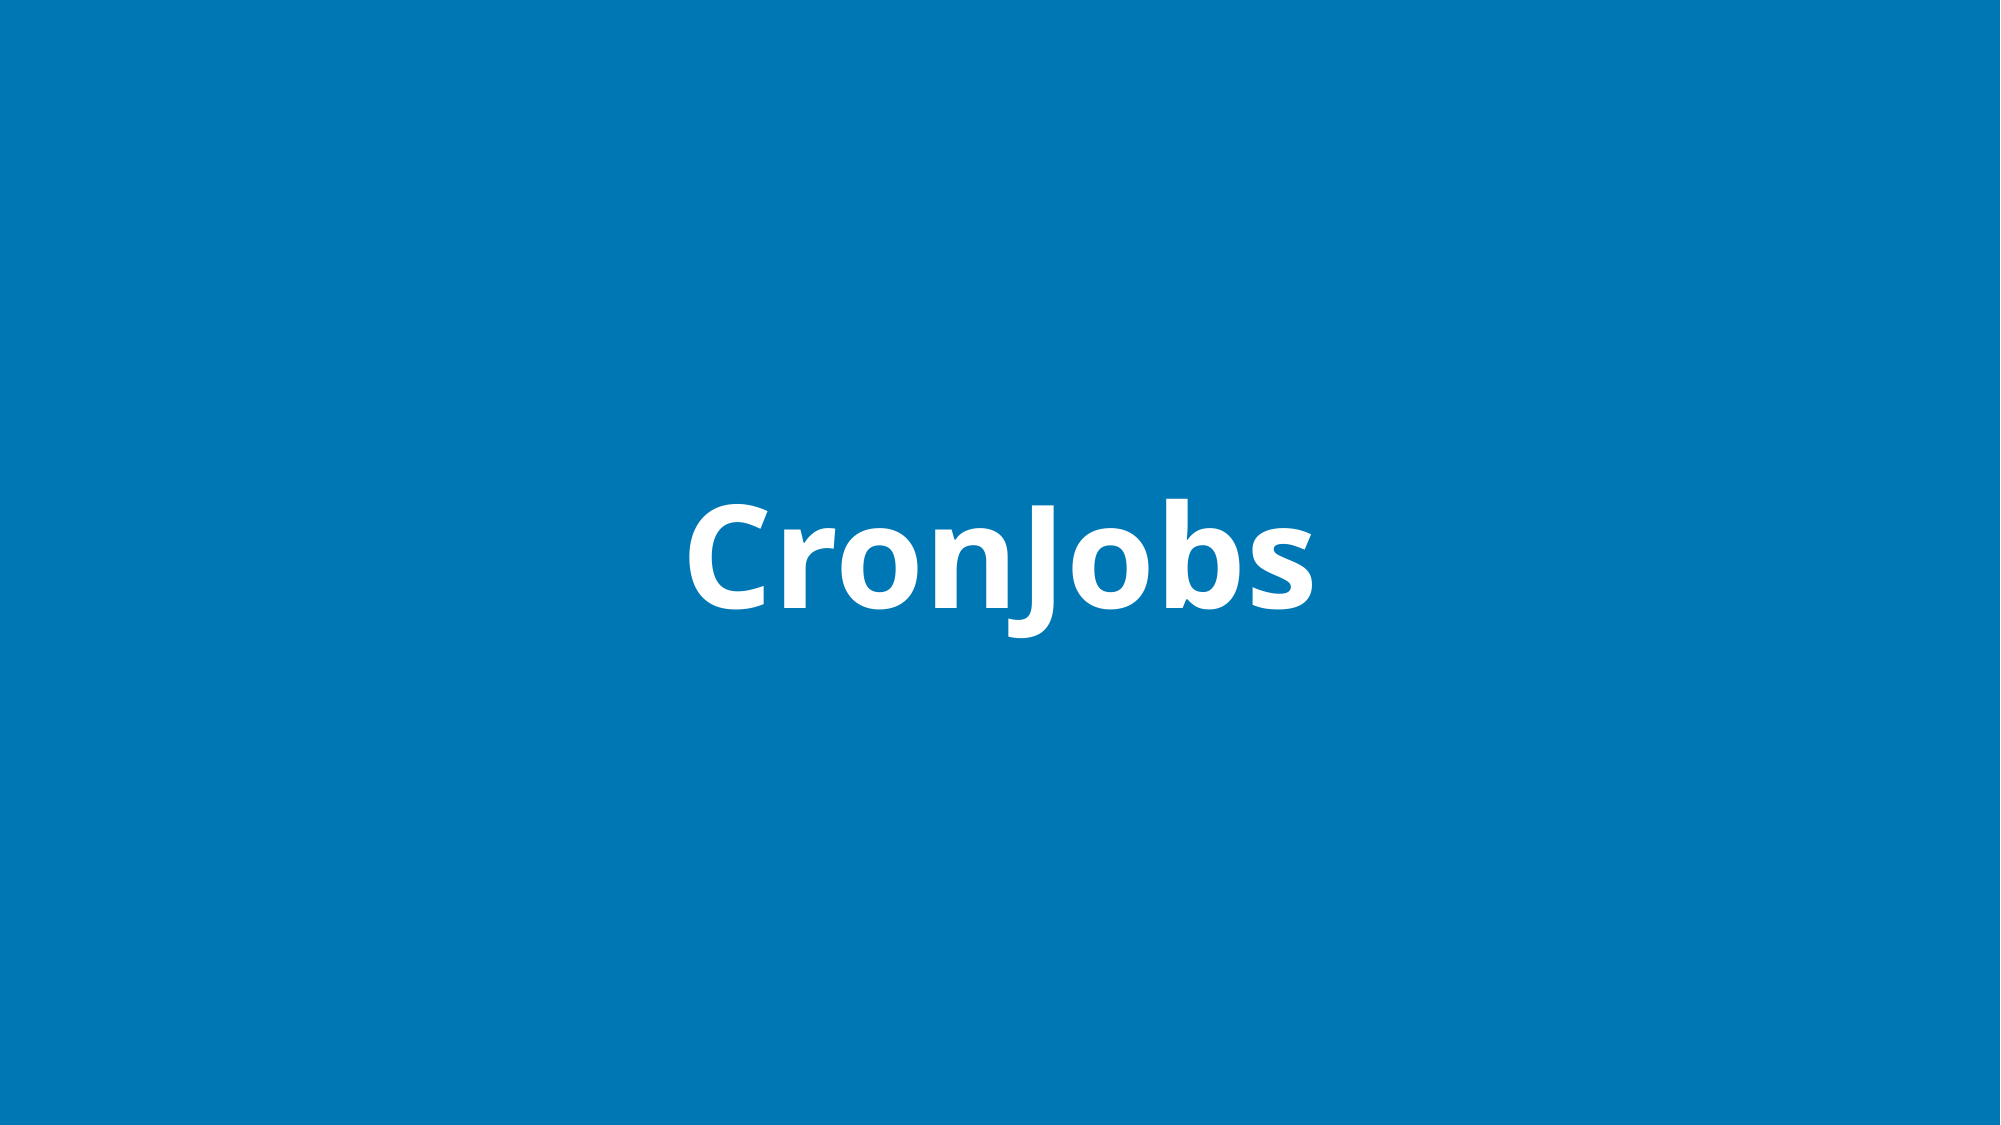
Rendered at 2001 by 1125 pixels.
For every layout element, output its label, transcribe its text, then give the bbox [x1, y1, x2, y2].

title CronJobs [137, 453, 1863, 672]
